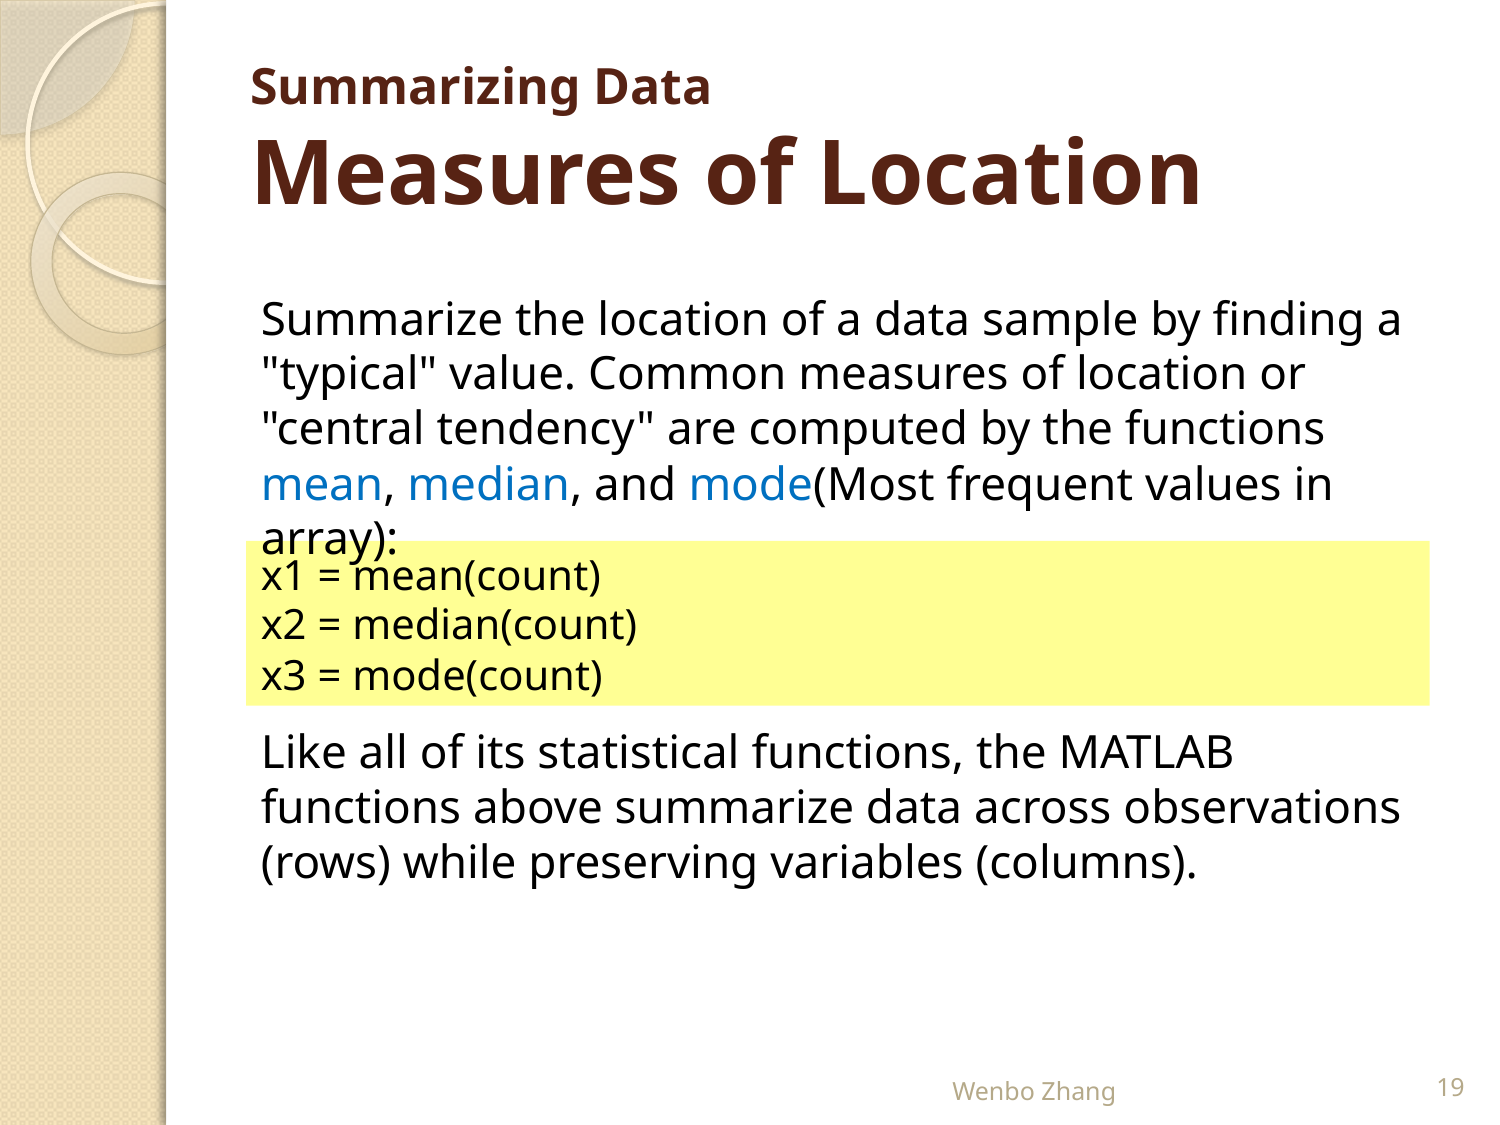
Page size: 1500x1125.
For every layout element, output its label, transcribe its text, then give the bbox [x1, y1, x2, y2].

text_box Like all of its statistical functions, the MATLAB functions above summarize data across observations (rows) while preserving variables (columns). [246, 714, 1430, 895]
slide_number 19 [1413, 1034, 1488, 1113]
text_box Summarize the location of a data sample by finding a "typical" value. Common measures of location or "central tendency" are computed by the functions mean, median, and mode(Most frequent values in array): [246, 281, 1430, 572]
text_box x1 = mean(count) x2 = median(count) x3 = mode(count) [246, 572, 1430, 706]
title Summarizing Data Measures of Location [235, 45, 1466, 233]
footer Wenbo Zhang [937, 1034, 1413, 1113]
